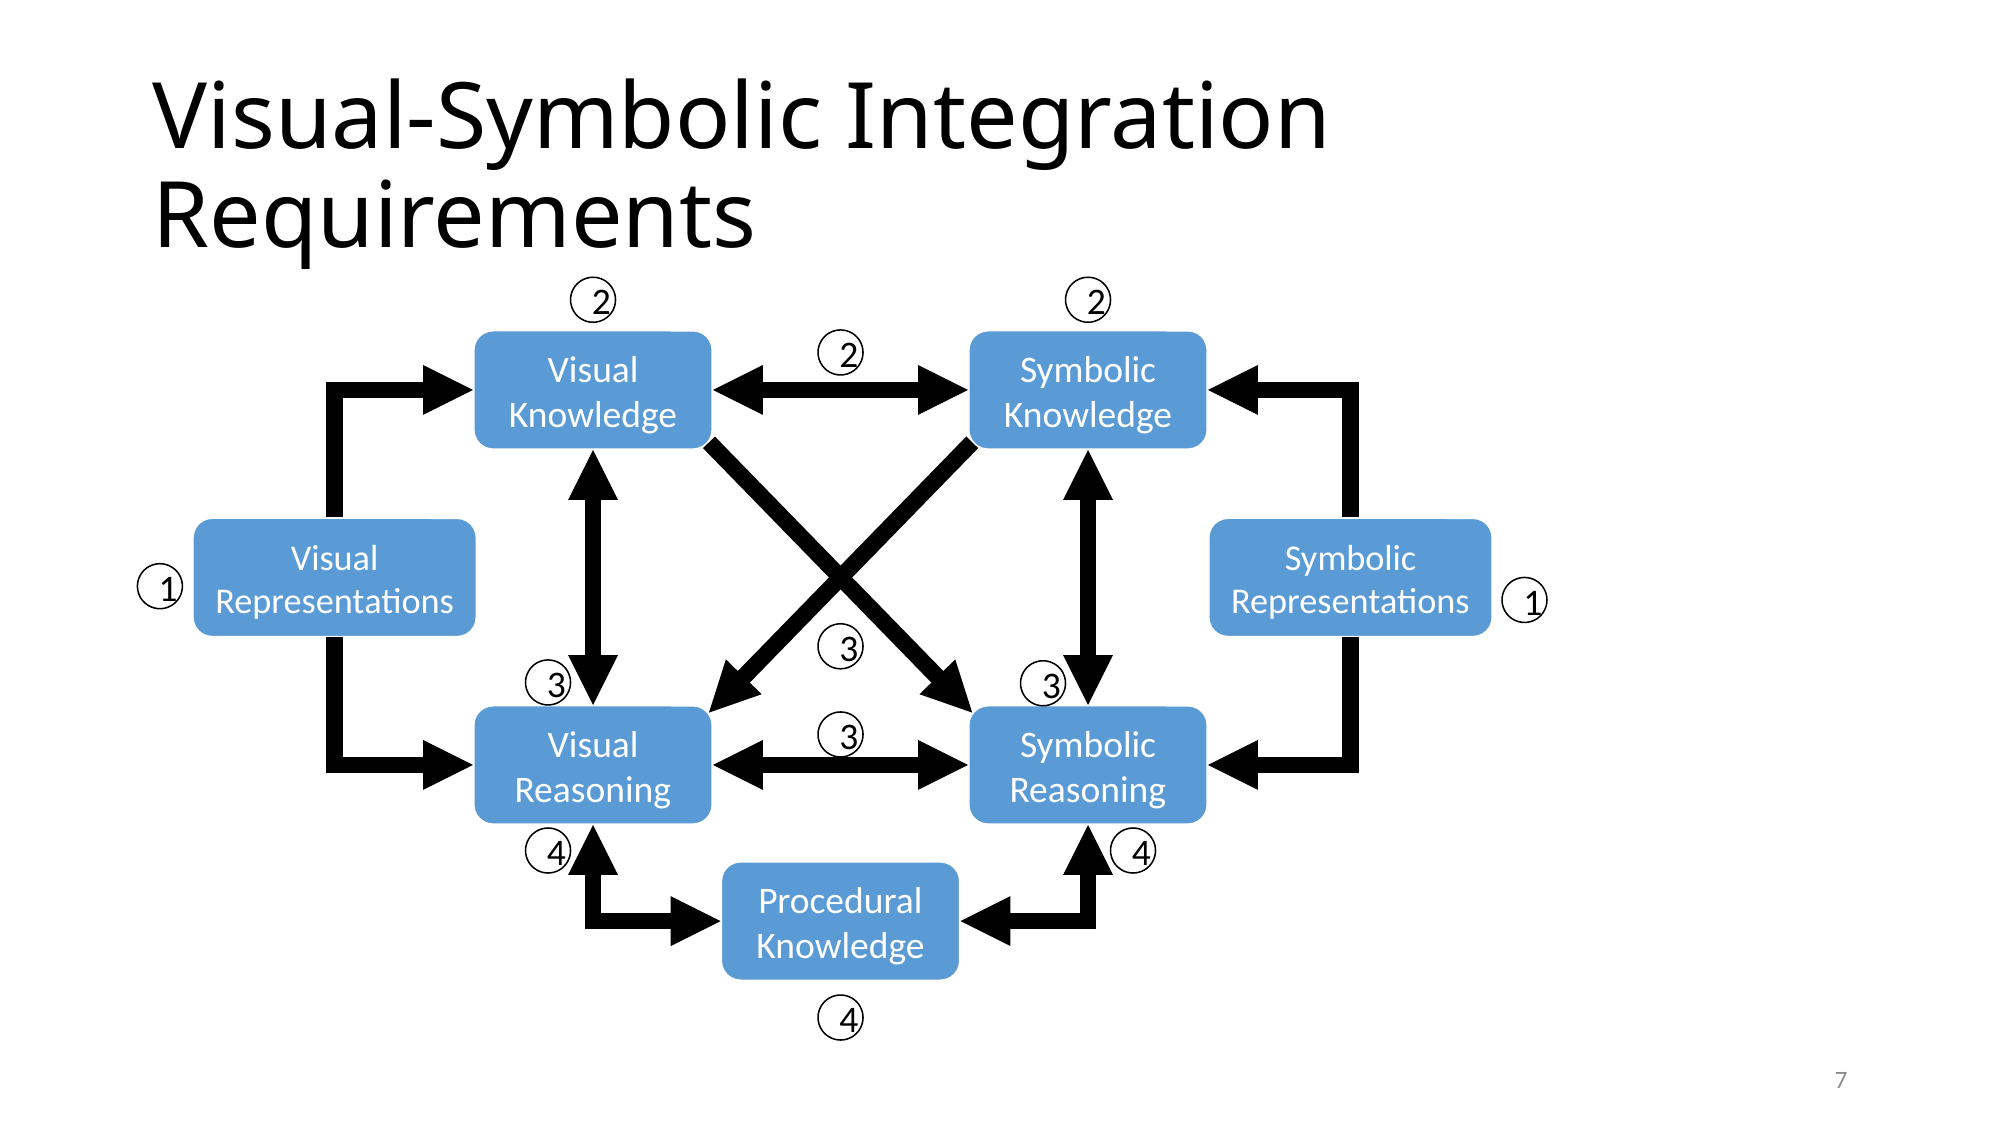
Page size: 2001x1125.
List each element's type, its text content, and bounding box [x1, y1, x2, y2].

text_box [1215, 382, 1344, 525]
text_box 4 [818, 995, 864, 1041]
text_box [593, 824, 721, 922]
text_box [1215, 629, 1344, 773]
text_box 2 [818, 329, 864, 375]
text_box 2 [570, 277, 616, 323]
text_box 4 [525, 828, 571, 874]
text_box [340, 384, 468, 523]
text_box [708, 442, 973, 713]
text_box Visual Reasoning [471, 703, 715, 827]
text_box Symbolic Knowledge [966, 328, 1210, 452]
text_box 1 [1502, 577, 1548, 623]
text_box Symbolic Representations [1206, 515, 1495, 640]
text_box 3 [818, 713, 864, 757]
text_box 4 [1110, 828, 1156, 874]
text_box Visual Knowledge [471, 328, 715, 452]
text_box 2 [1065, 277, 1111, 323]
text_box 3 [525, 659, 571, 705]
text_box Visual Representations [190, 515, 479, 640]
text_box Symbolic Reasoning [966, 703, 1210, 827]
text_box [976, 809, 1073, 937]
text_box Procedural Knowledge [718, 859, 963, 983]
text_box 1 [137, 563, 183, 609]
title Visual-Symbolic Integration Requirements [137, 59, 1863, 278]
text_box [340, 632, 468, 771]
slide_number 7 [1412, 1048, 1863, 1109]
text_box 3 [1020, 660, 1066, 706]
